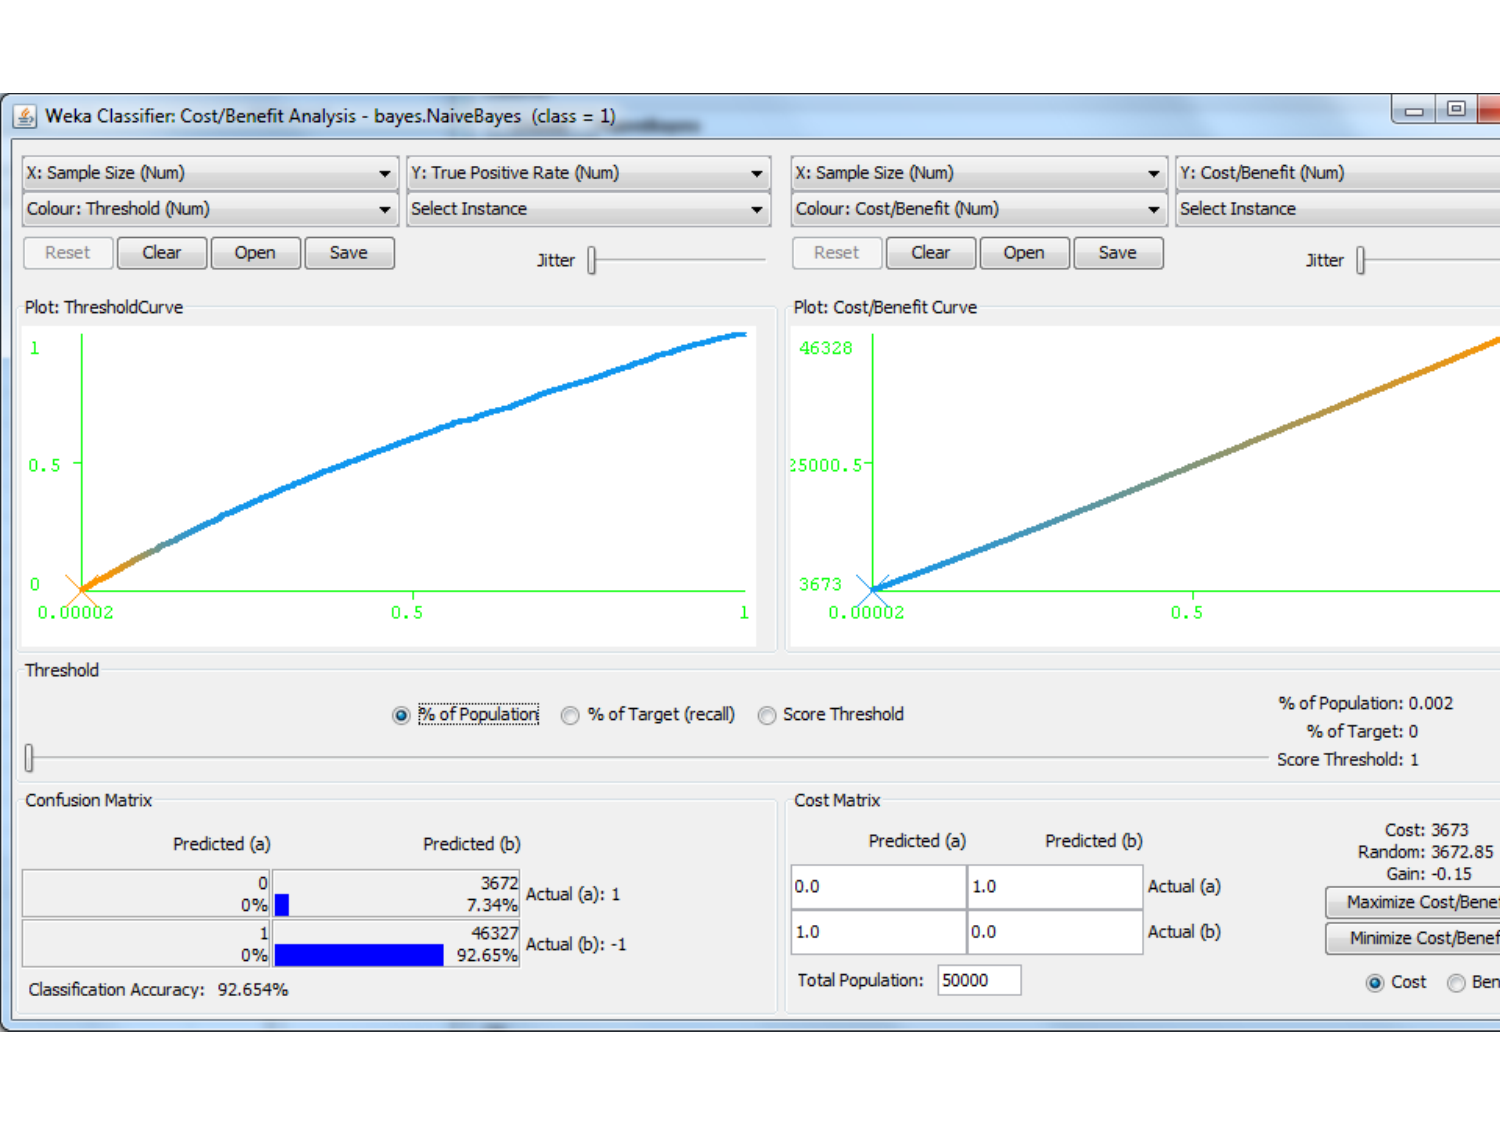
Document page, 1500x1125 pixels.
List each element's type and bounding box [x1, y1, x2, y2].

picture [0, 93, 1500, 1032]
